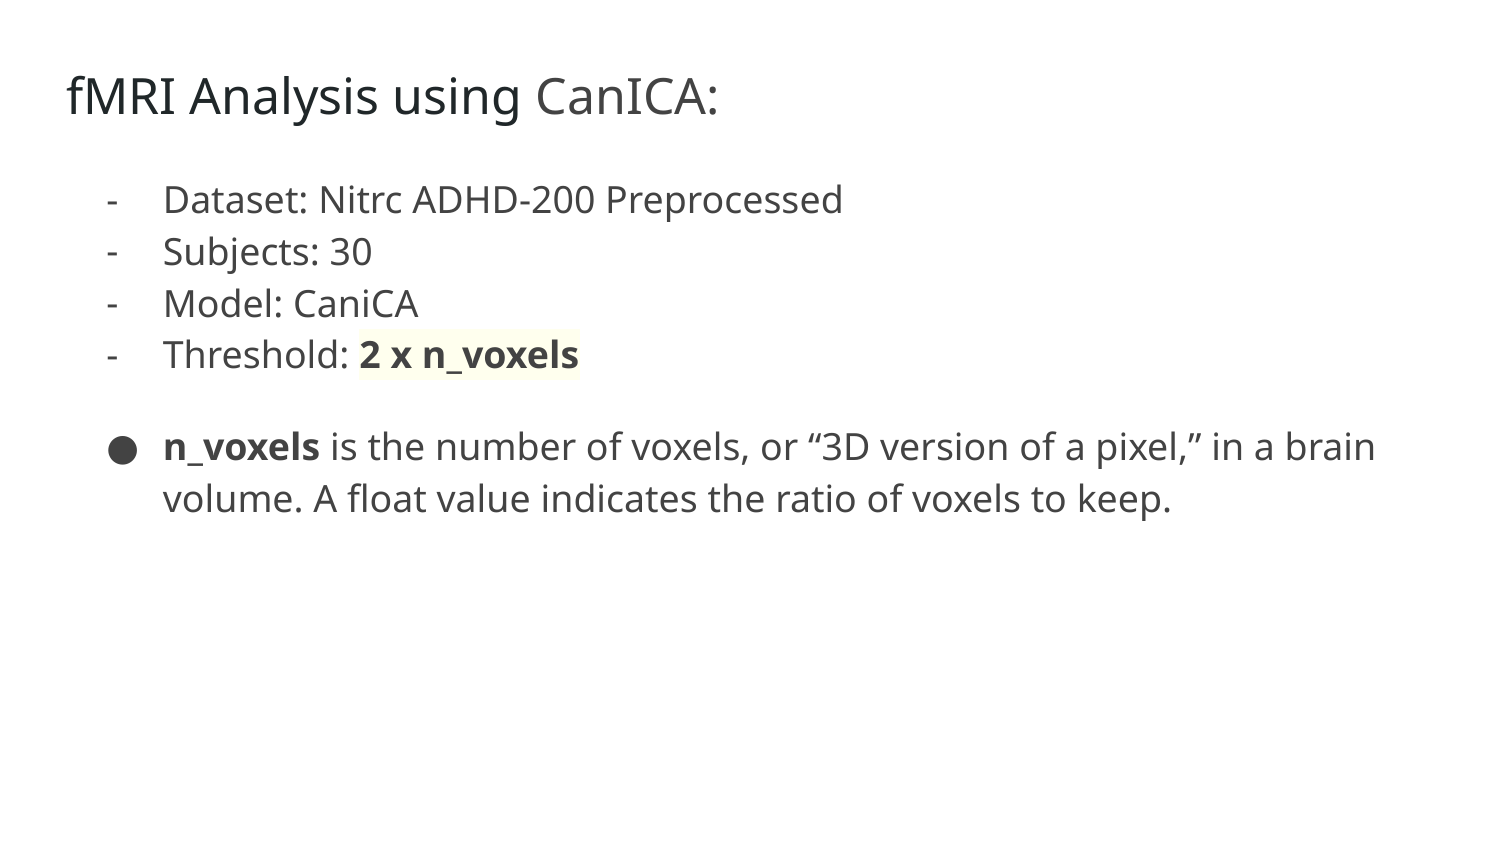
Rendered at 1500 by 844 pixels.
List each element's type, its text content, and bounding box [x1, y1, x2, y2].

text_box Dataset: Nitrc ADHD-200 Preprocessed Subjects: 30 Model: CaniCA Threshold: 2 x n_voxels n_voxels is the number of voxels, or “3D version of a pixel,” in a brain volume. A float value indicates the ratio of voxels to keep. [72, 154, 1416, 771]
title fMRI Analysis using CanICA: [51, 50, 1449, 144]
